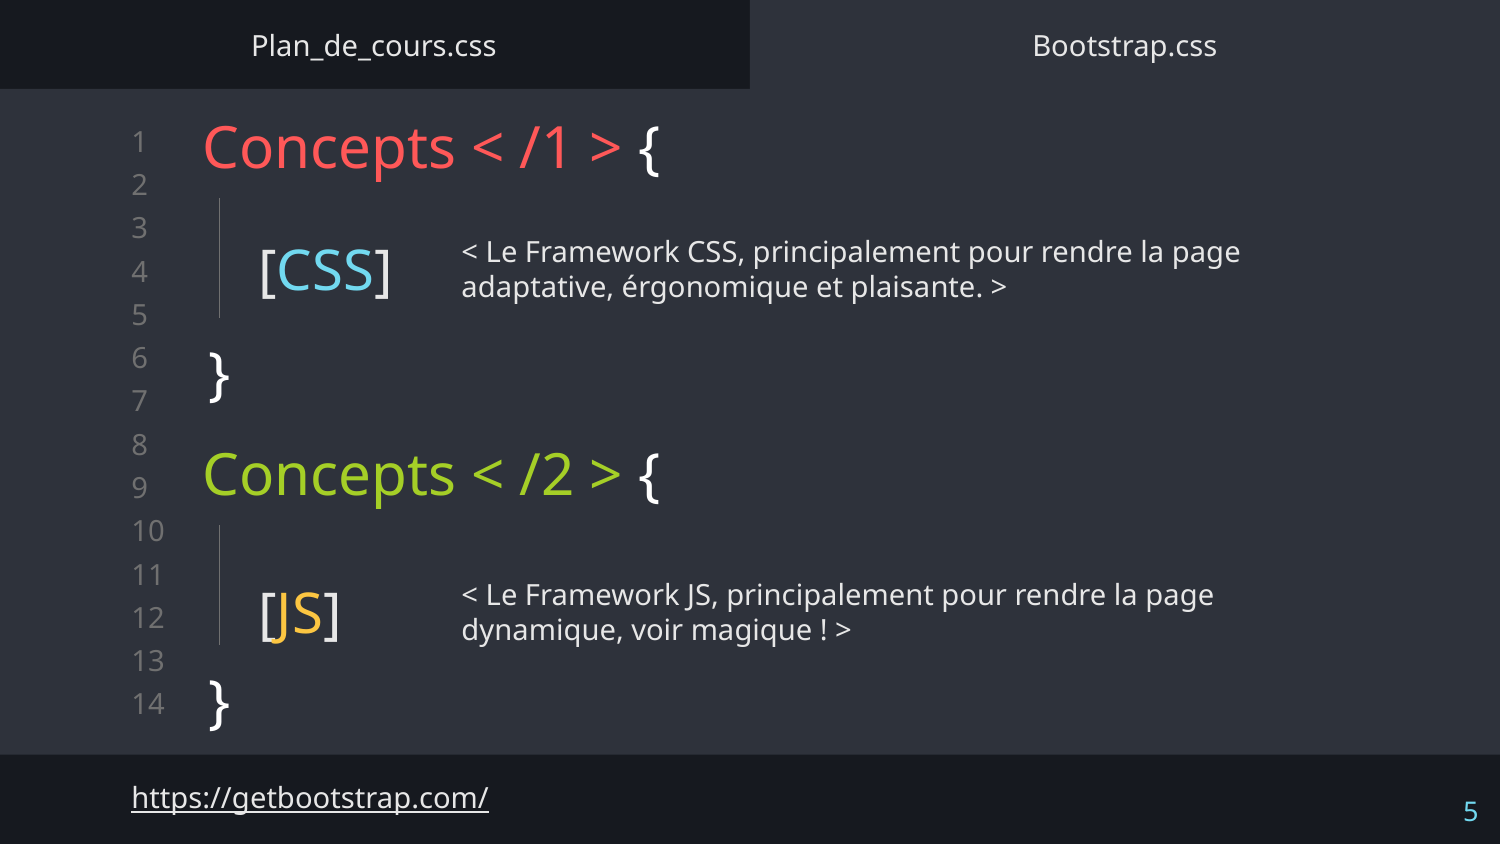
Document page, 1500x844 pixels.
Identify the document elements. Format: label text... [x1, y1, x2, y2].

subtitle Concepts < /2 > { [187, 428, 854, 516]
subtitle < Le Framework CSS, principalement pour rendre la page adaptative, érgonomique et plaisante. > [446, 204, 1309, 333]
title Concepts < /1 > { [187, 101, 854, 189]
subtitle Plan_de_cours.css [0, 15, 749, 74]
subtitle < Le Framework JS, principalement pour rendre la page dynamique, voir magique ! > [446, 546, 1309, 676]
slide_number ‹#› [1403, 779, 1494, 844]
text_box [177, 197, 262, 423]
subtitle https://getbootstrap.com/ [116, 770, 915, 829]
text_box [CSS] [265, 219, 447, 317]
text_box [JS] [265, 562, 447, 660]
subtitle Bootstrap.css [750, 15, 1500, 74]
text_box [177, 525, 262, 750]
